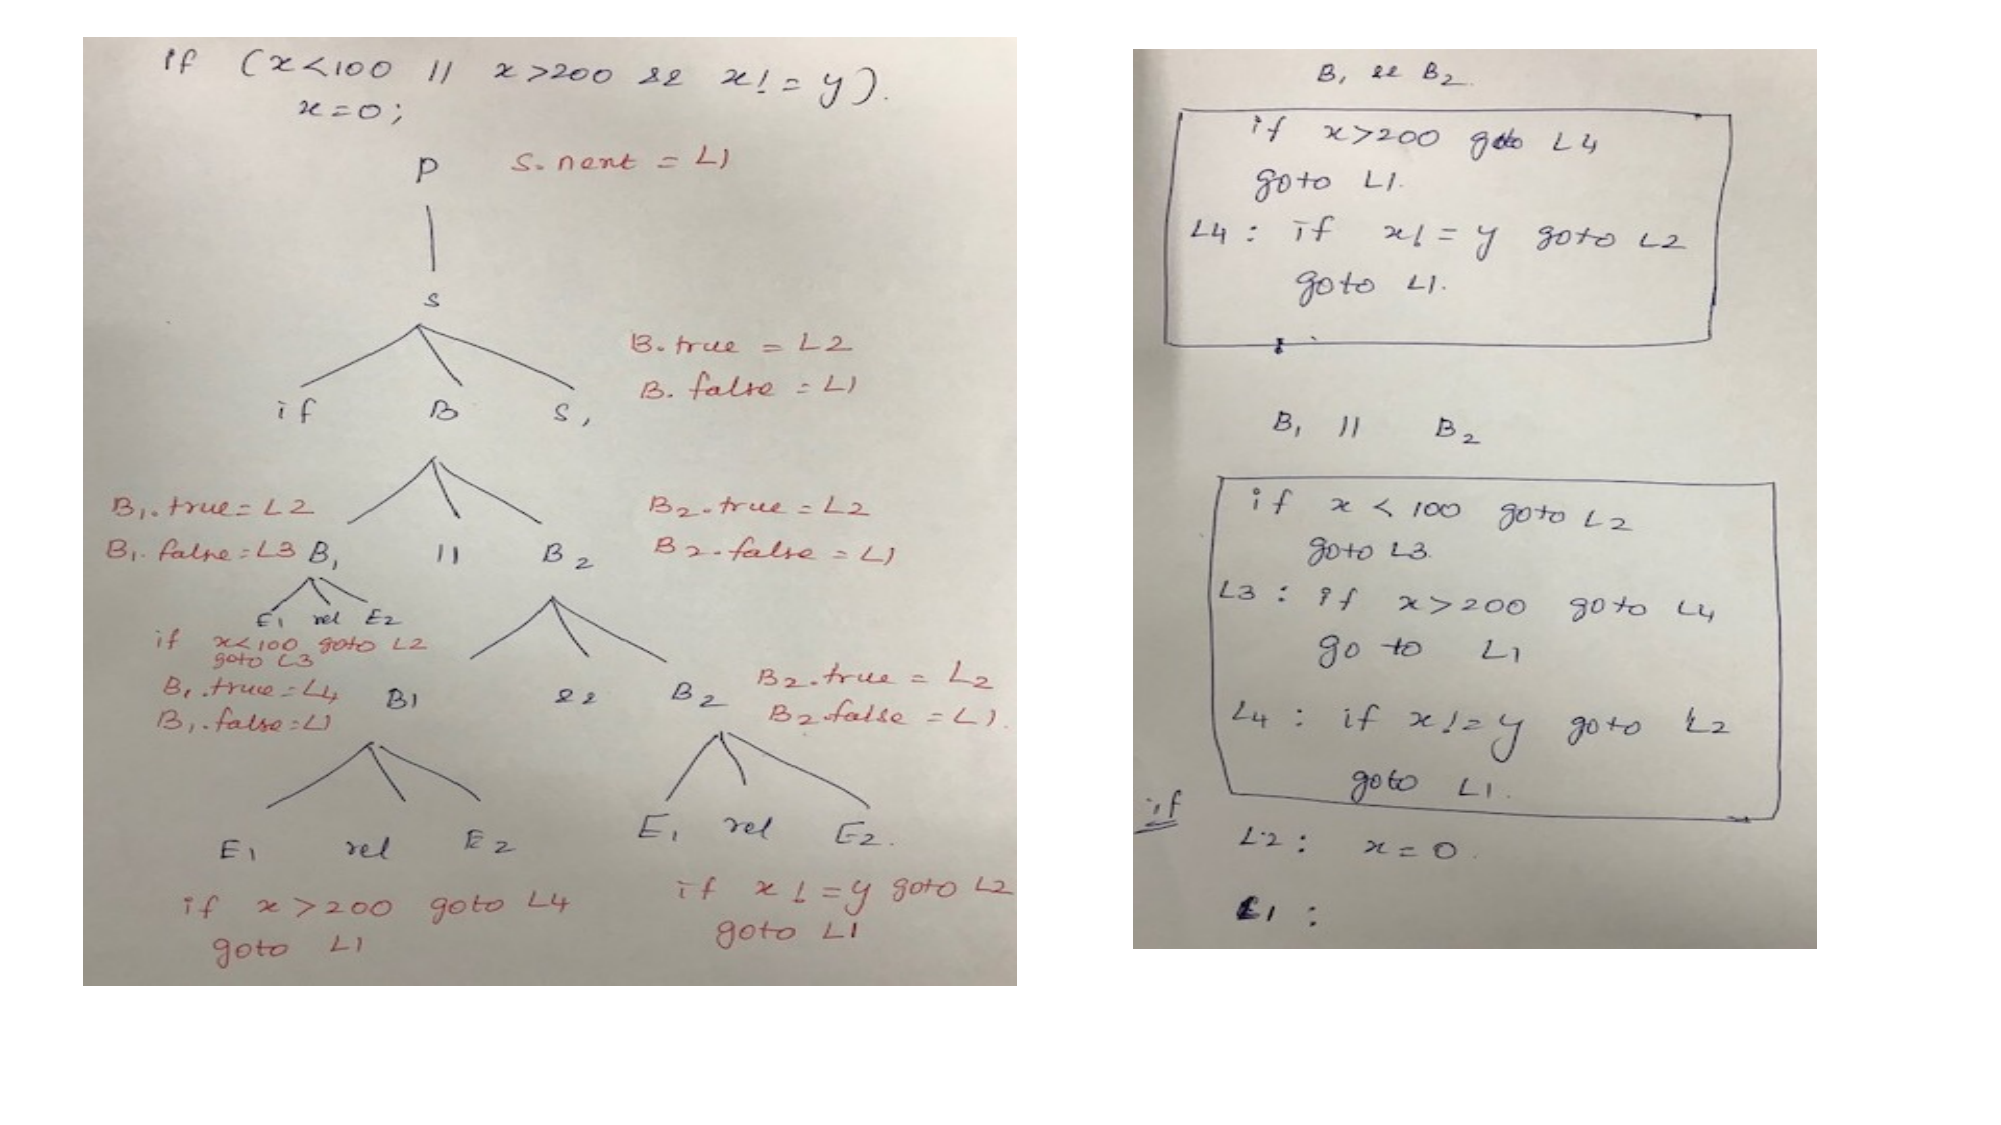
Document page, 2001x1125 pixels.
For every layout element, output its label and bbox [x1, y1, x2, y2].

picture [83, 37, 1017, 986]
picture [1133, 49, 1817, 949]
